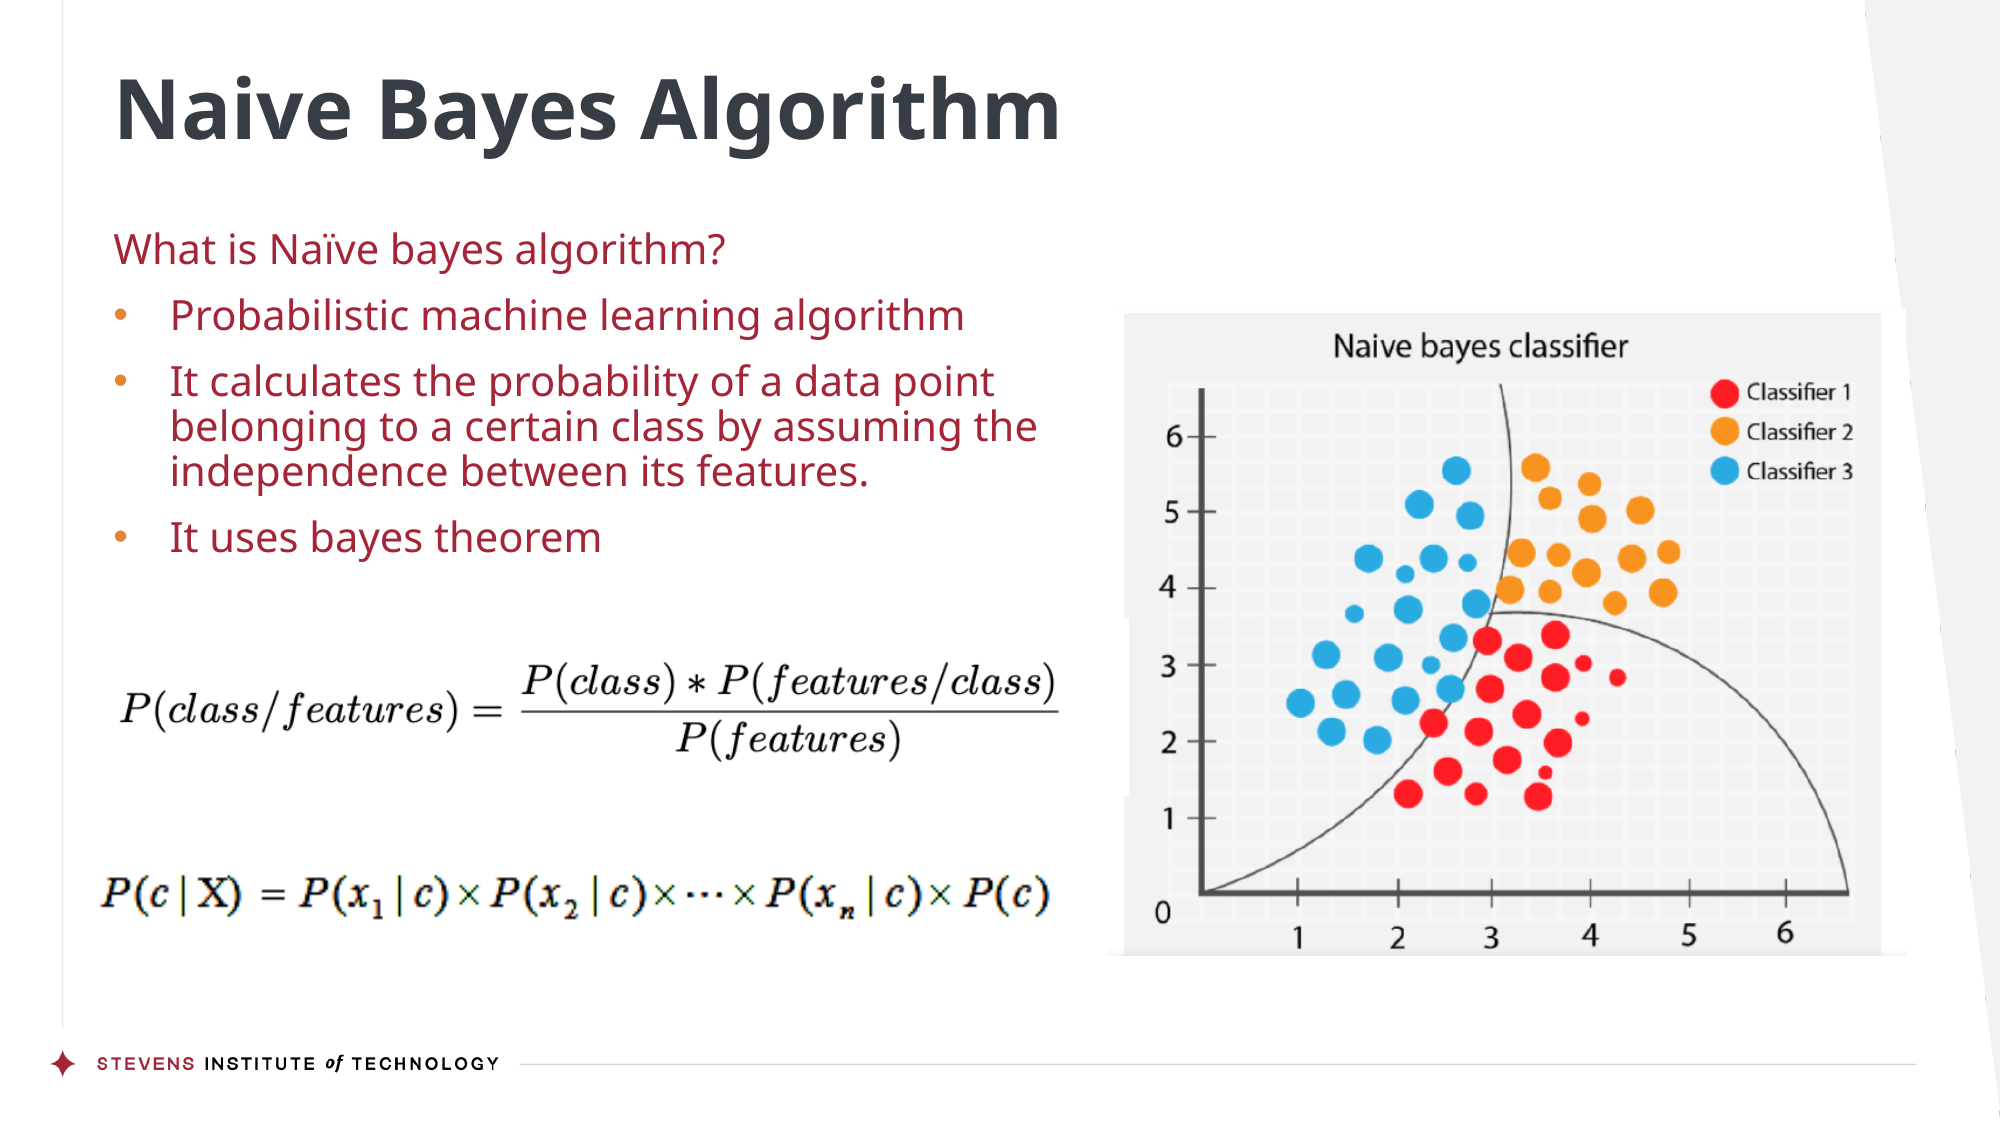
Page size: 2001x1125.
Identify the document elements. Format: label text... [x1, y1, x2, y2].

list What is Naïve bayes algorithm? Probabilistic machine learning algorithm It calculates the probability of a data point belonging to a certain class by assuming the independence between its features. It uses bayes theorem [105, 220, 1108, 618]
title Naive Bayes Algorithm [105, 59, 1864, 181]
picture [0, 0, 2000, 1125]
list What is Naïve bayes algorithm? Probabilistic machine learning algorithm It calculates the probability of a data point belonging to a certain class by assuming the independence between its features. It uses bayes theorem [105, 797, 1108, 1017]
